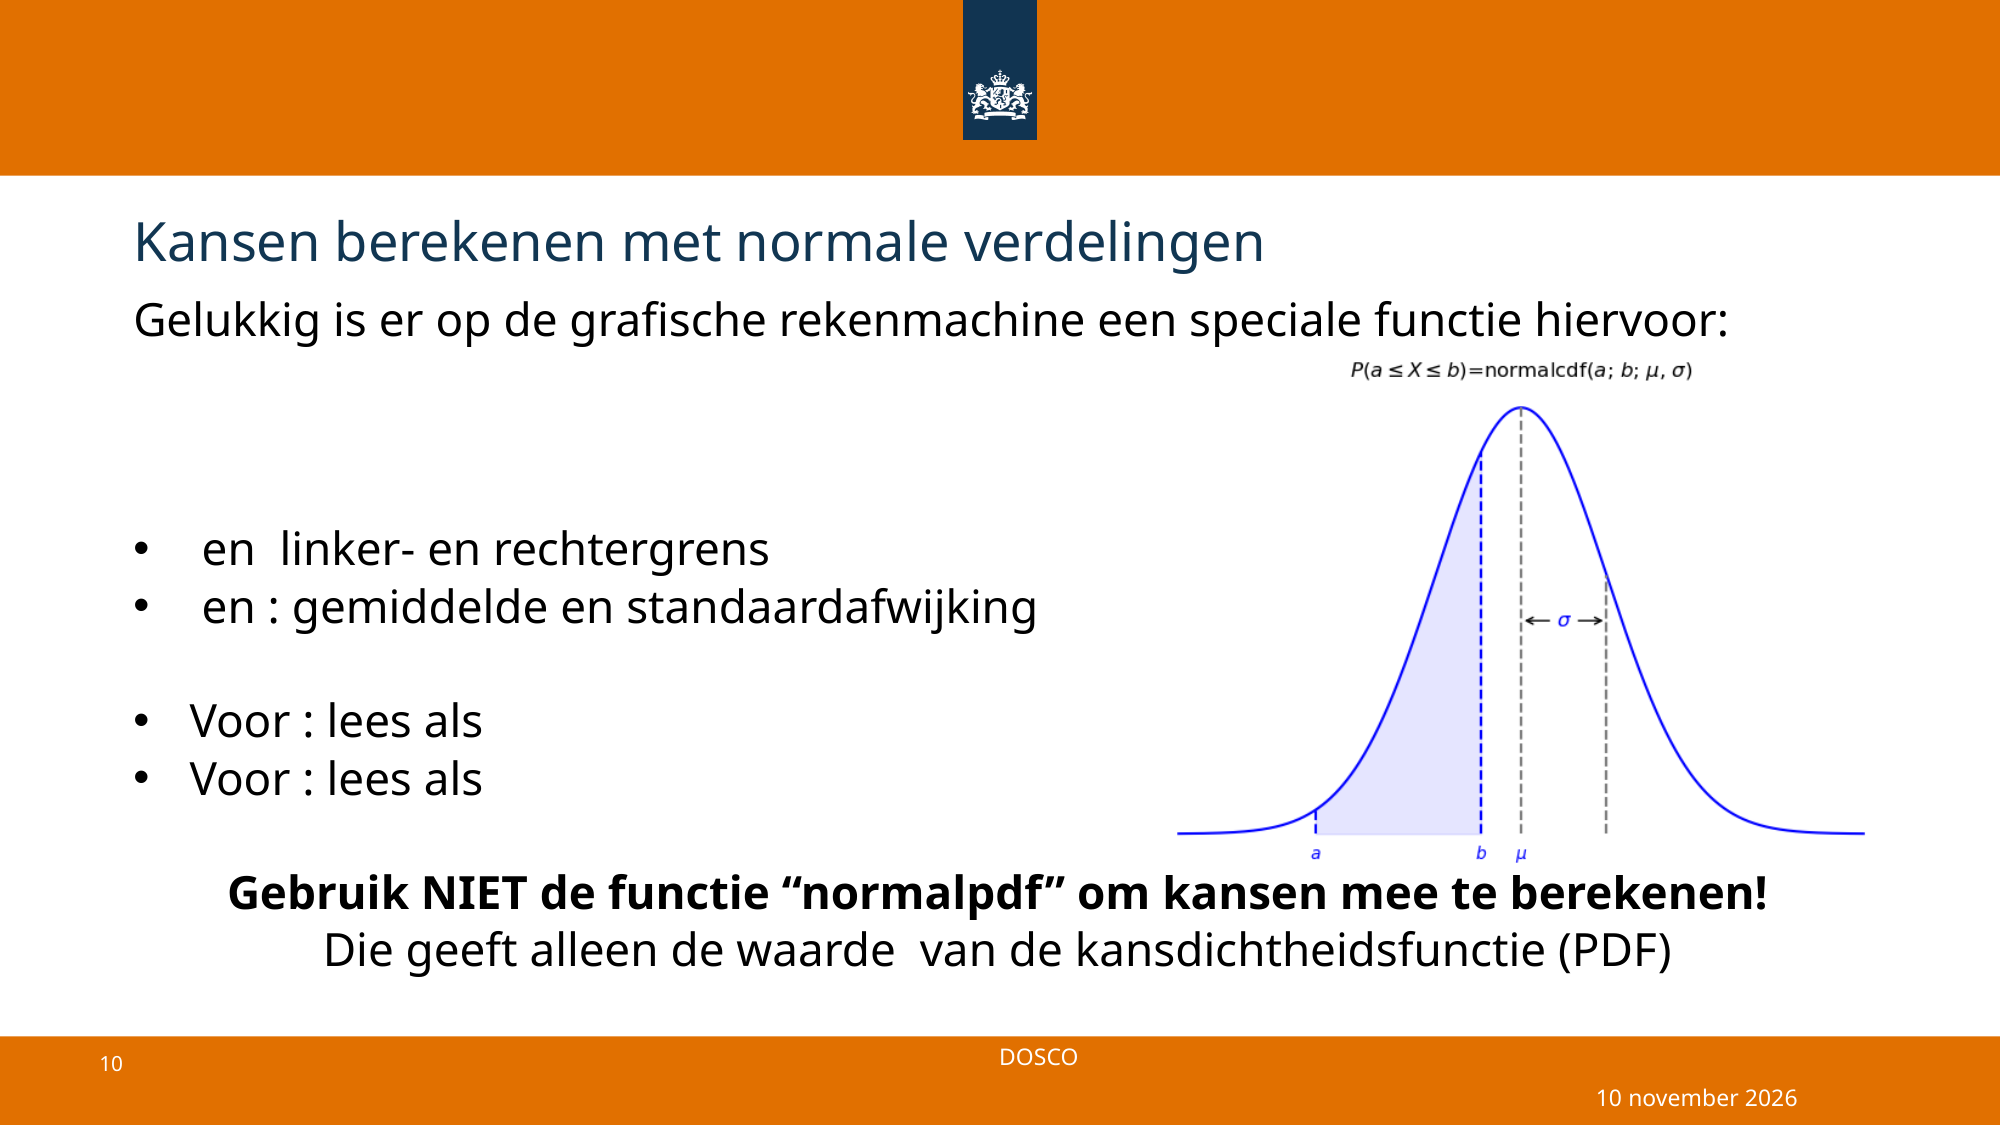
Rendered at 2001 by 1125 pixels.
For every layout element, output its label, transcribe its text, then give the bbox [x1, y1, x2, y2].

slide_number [1580, 1069, 1946, 1125]
picture [1153, 349, 1893, 875]
picture [963, 0, 1037, 140]
title Kansen berekenen met normale verdelingen [133, 207, 1834, 274]
